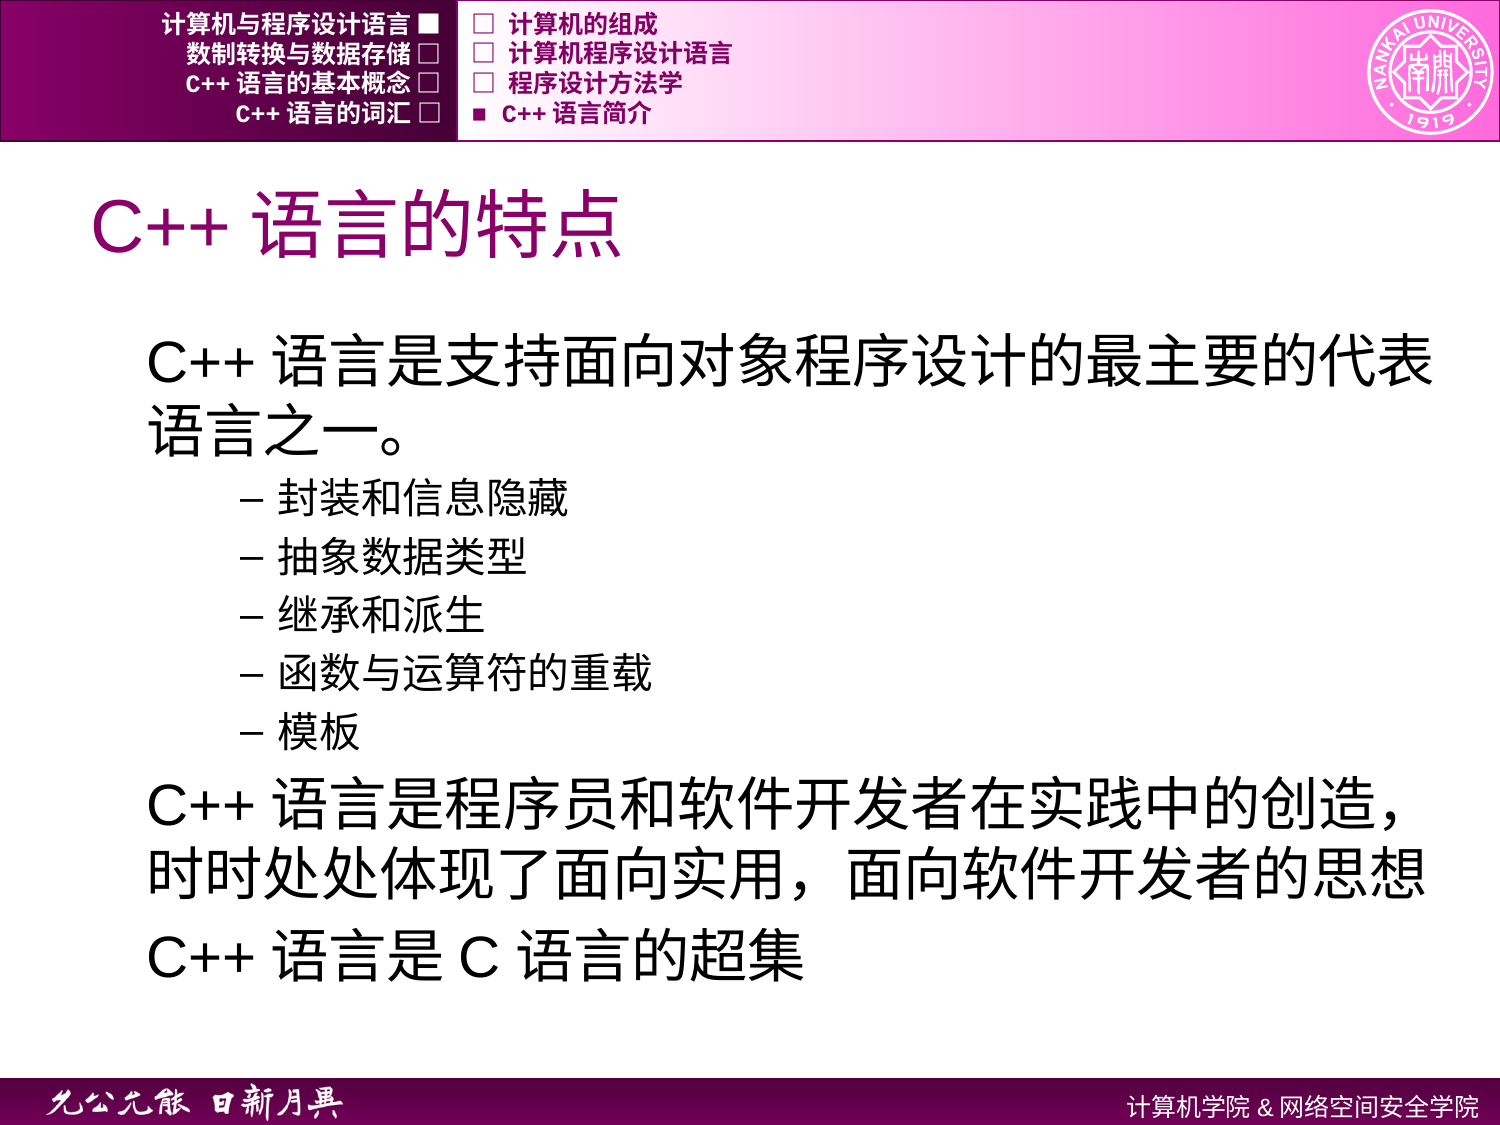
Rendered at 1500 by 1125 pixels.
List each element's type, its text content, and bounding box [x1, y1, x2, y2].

text_box 计算机与程序设计语言 ■ [0, 7, 455, 36]
title C++语言的特点 [74, 163, 1426, 282]
text_box □ 计算机程序设计语言 [455, 36, 1361, 66]
picture [35, 1081, 356, 1122]
text_box 数制转换与数据存储 □ [0, 36, 455, 66]
text_box □ 计算机的组成 [455, 7, 1361, 36]
text_box ■ C++语言简介 [455, 95, 1361, 129]
text_box □ 程序设计方法学 [455, 66, 1361, 95]
text_box C++语言的基本概念 □ [0, 66, 455, 95]
text_box C++语言的词汇 □ [0, 95, 455, 129]
list C++语言是支持面向对象程序设计的最主要的代表语言之一。 封装和信息隐藏 抽象数据类型 继承和派生 函数与运算符的重载 模板 C++语言是程序员和软件开发者在实践中的创造，时时处处体现了面向实用，面向软件开发者的思想 C++语言是C语言的超集 [74, 316, 1483, 1055]
